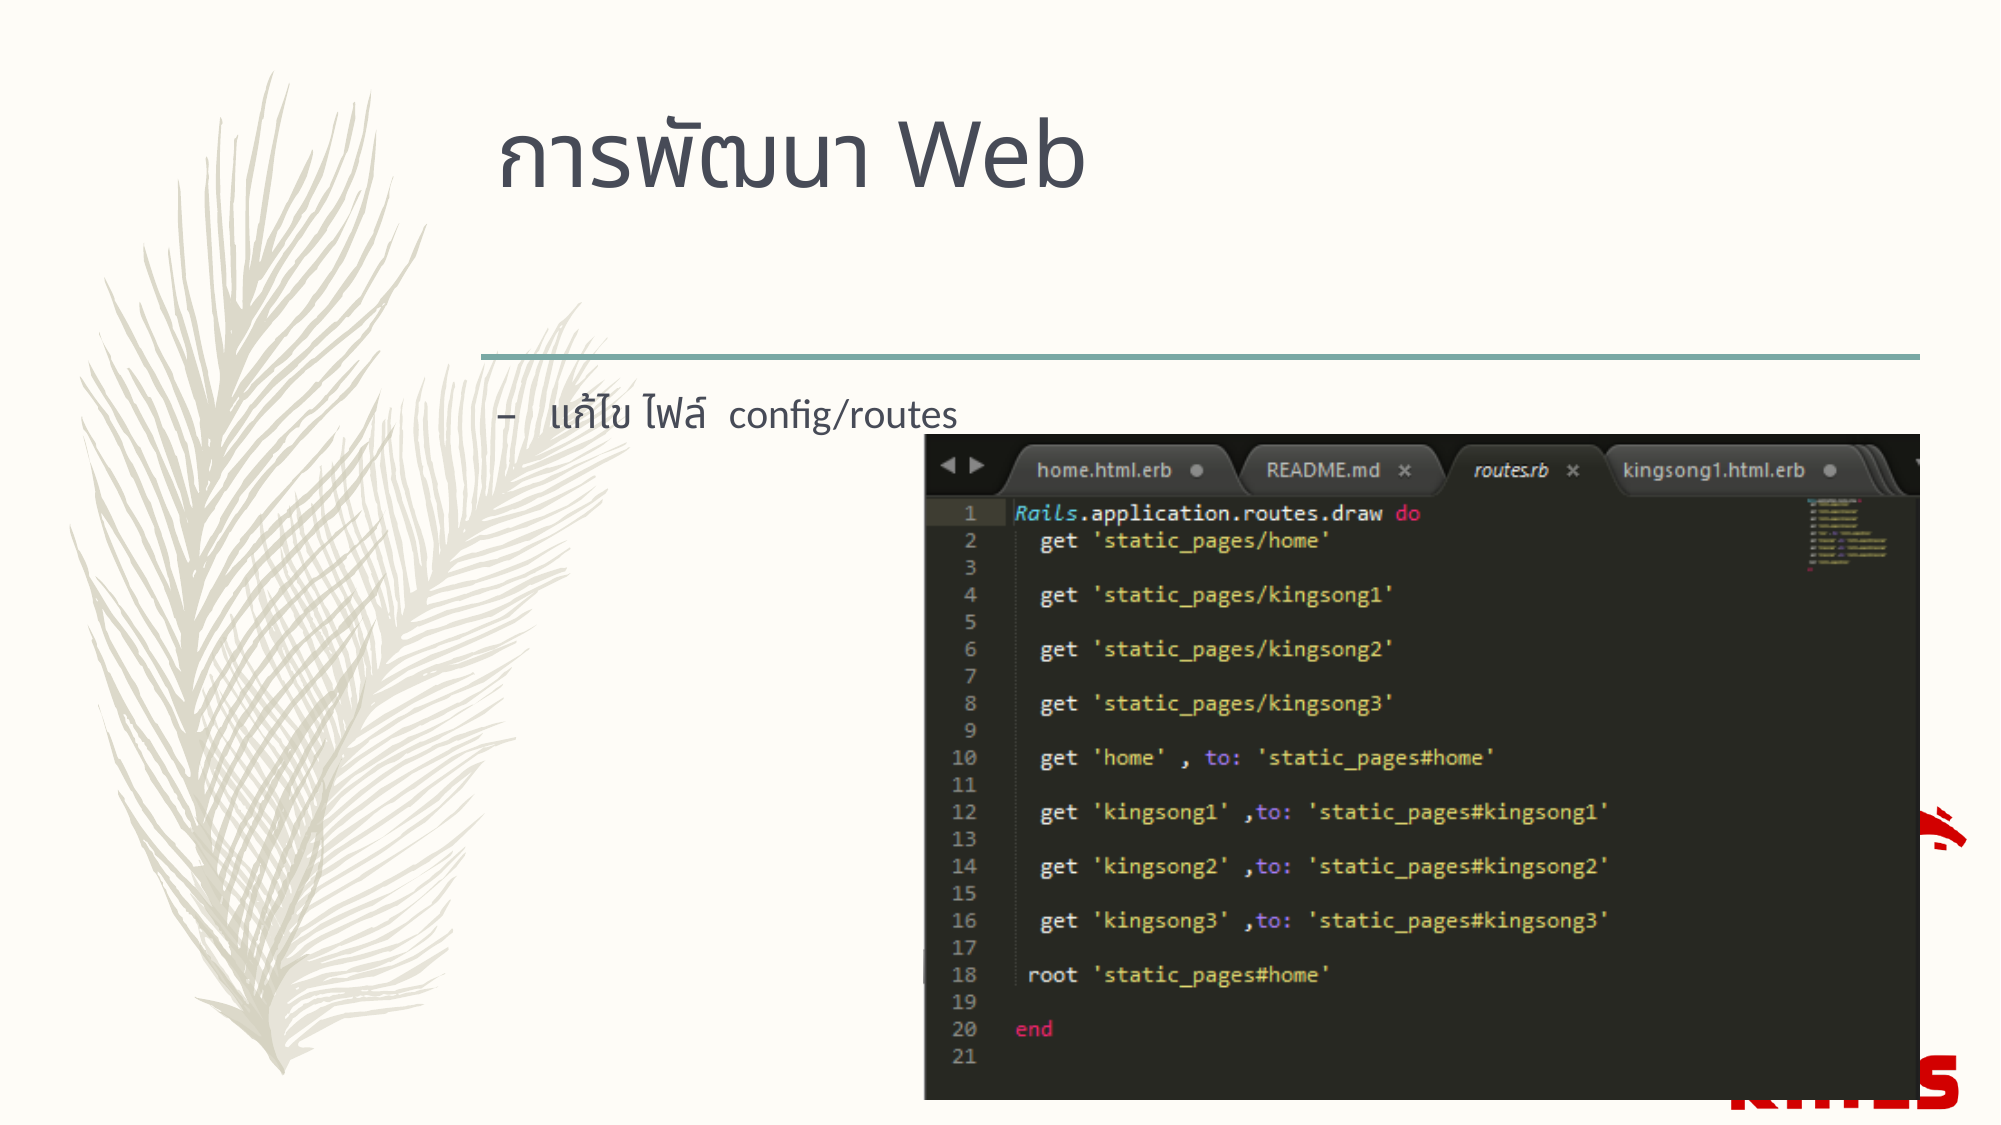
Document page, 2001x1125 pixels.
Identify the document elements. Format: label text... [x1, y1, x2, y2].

title การพัฒนา Web [481, 93, 1920, 350]
list แก้ไข ไฟล์ config/routes [481, 374, 1920, 974]
picture [923, 434, 2000, 1110]
